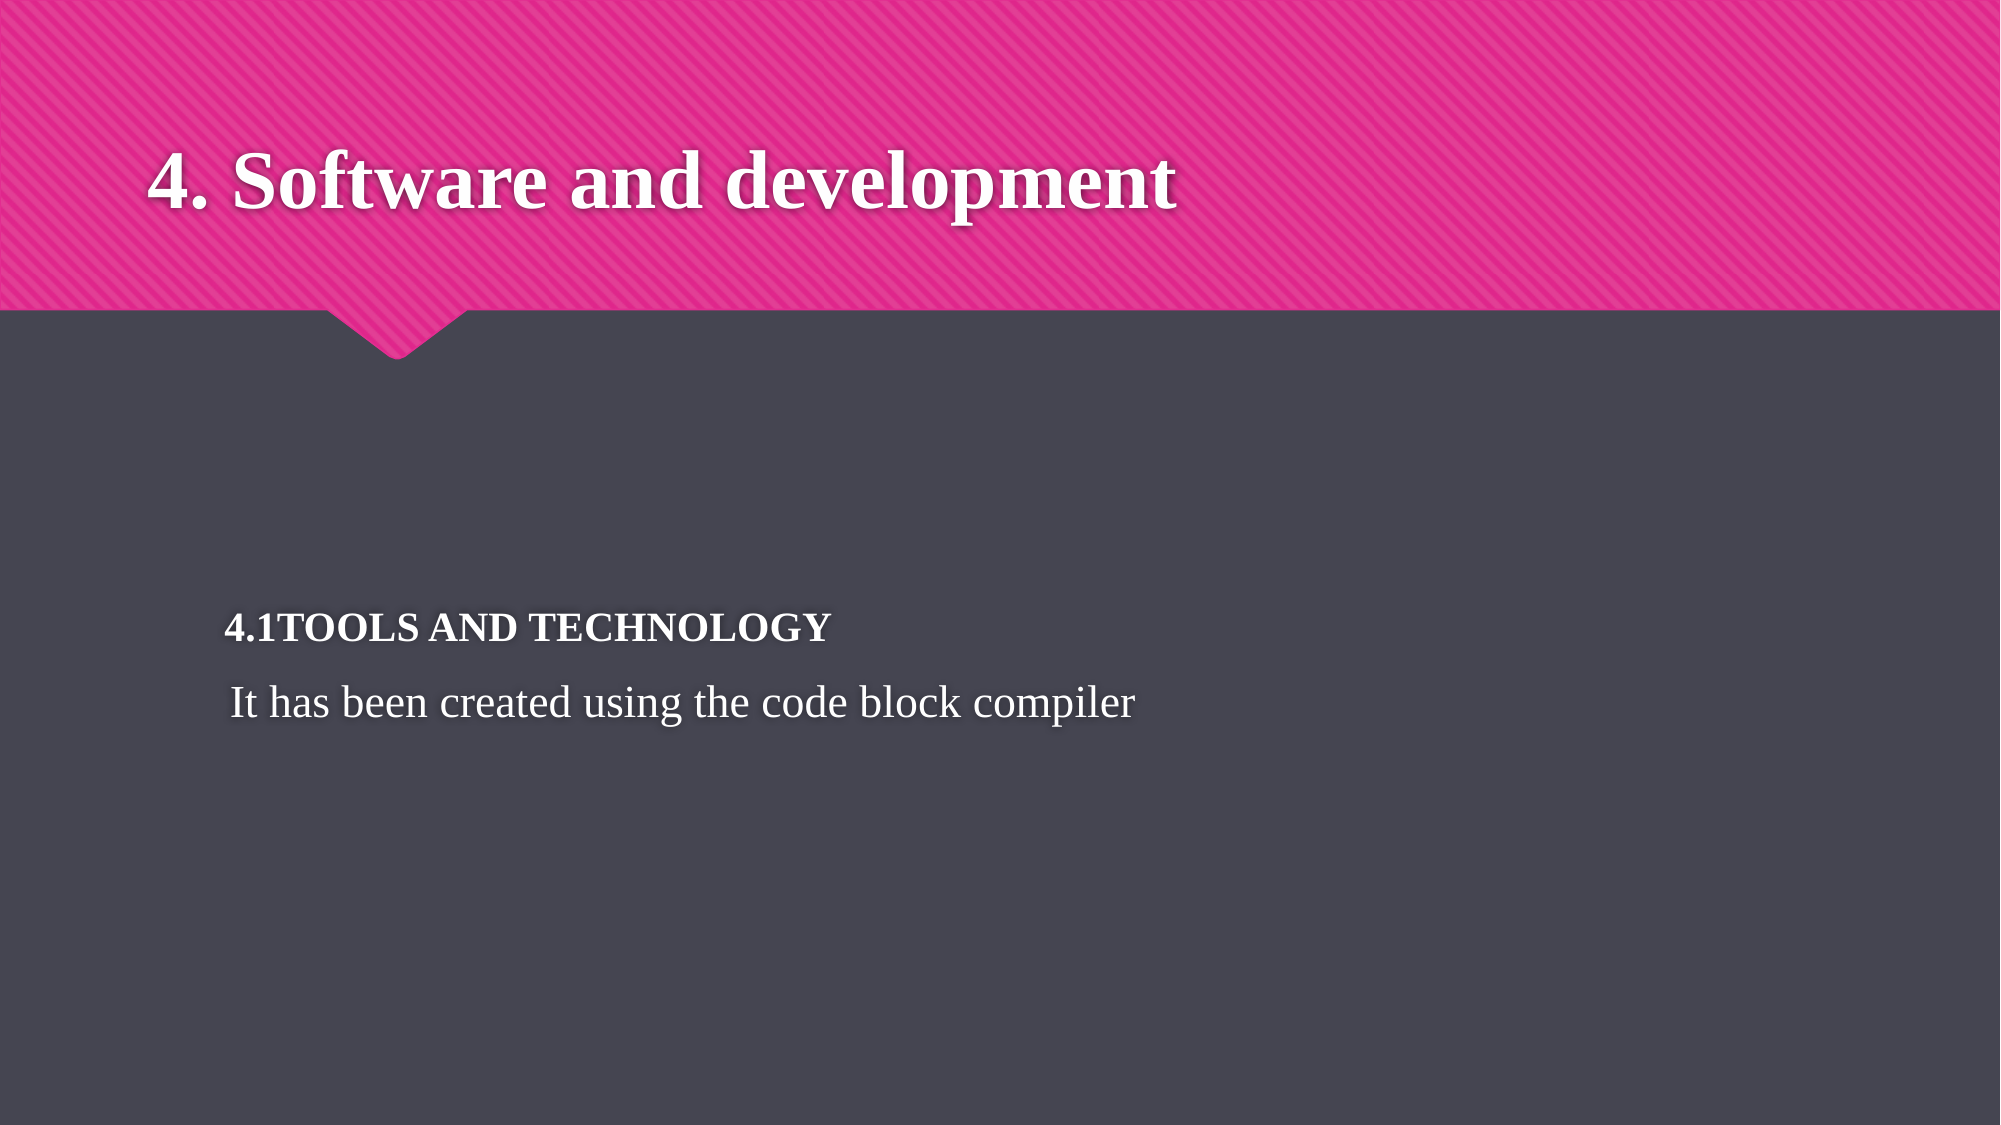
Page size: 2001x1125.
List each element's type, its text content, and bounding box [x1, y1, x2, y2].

title 4. Software and development [132, 73, 1868, 233]
list 4.1TOOLS AND TECHNOLOGY It has been created using the code block compiler [134, 364, 1866, 962]
